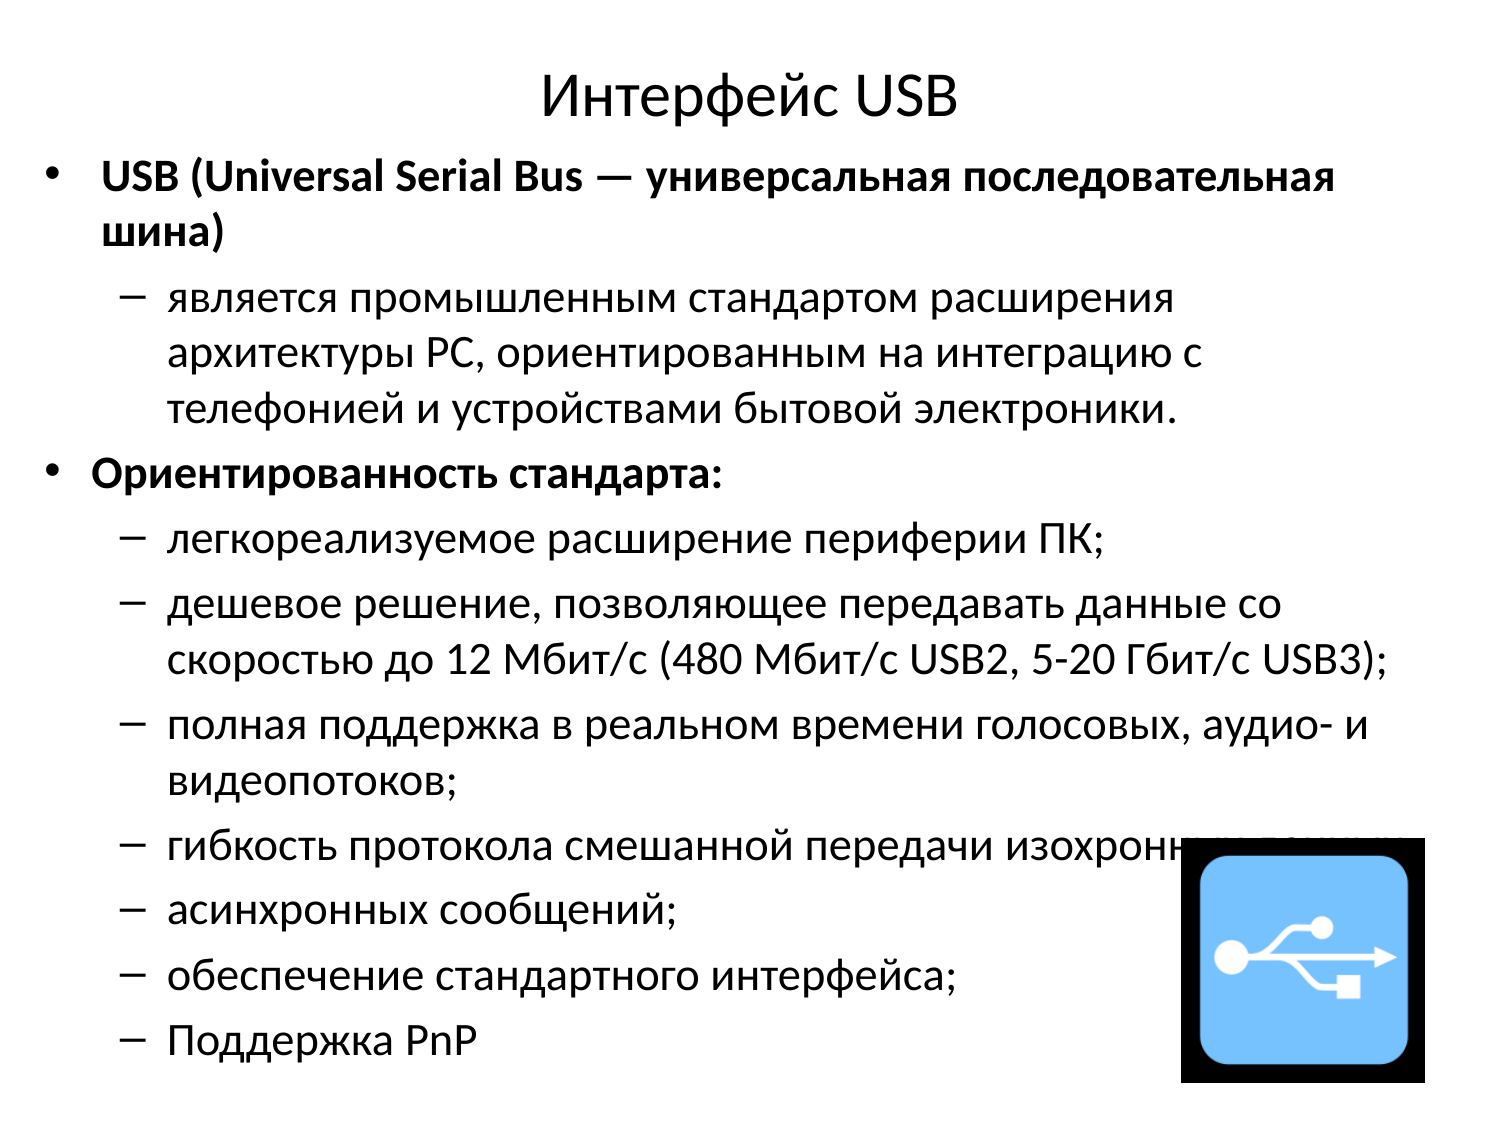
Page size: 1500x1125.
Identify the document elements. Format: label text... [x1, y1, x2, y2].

list USB (Universal Serial Bus — универсальная последовательная шина) является промышленным стандартом расширения архитектуры РС, ориентированным на интеграцию с телефонией и устройствами бытовой электроники. Ориентированность стандарта: легкореализуемое расширение периферии ПК; дешевое решение, позволяющее передавать данные со скоростью до 12 Мбит/с (480 Мбит/с USB2, 5-20 Гбит/с USB3); полная поддержка в реальном времени голосовых, аудио- и видеопотоков; гибкость протокола смешанной передачи изохронных данных асинхронных сообщений; обеспечение стандартного интерфейса; Поддержка PnP [29, 137, 1425, 1083]
picture [1181, 838, 1426, 1083]
title Интерфейс USB [75, 45, 1425, 137]
